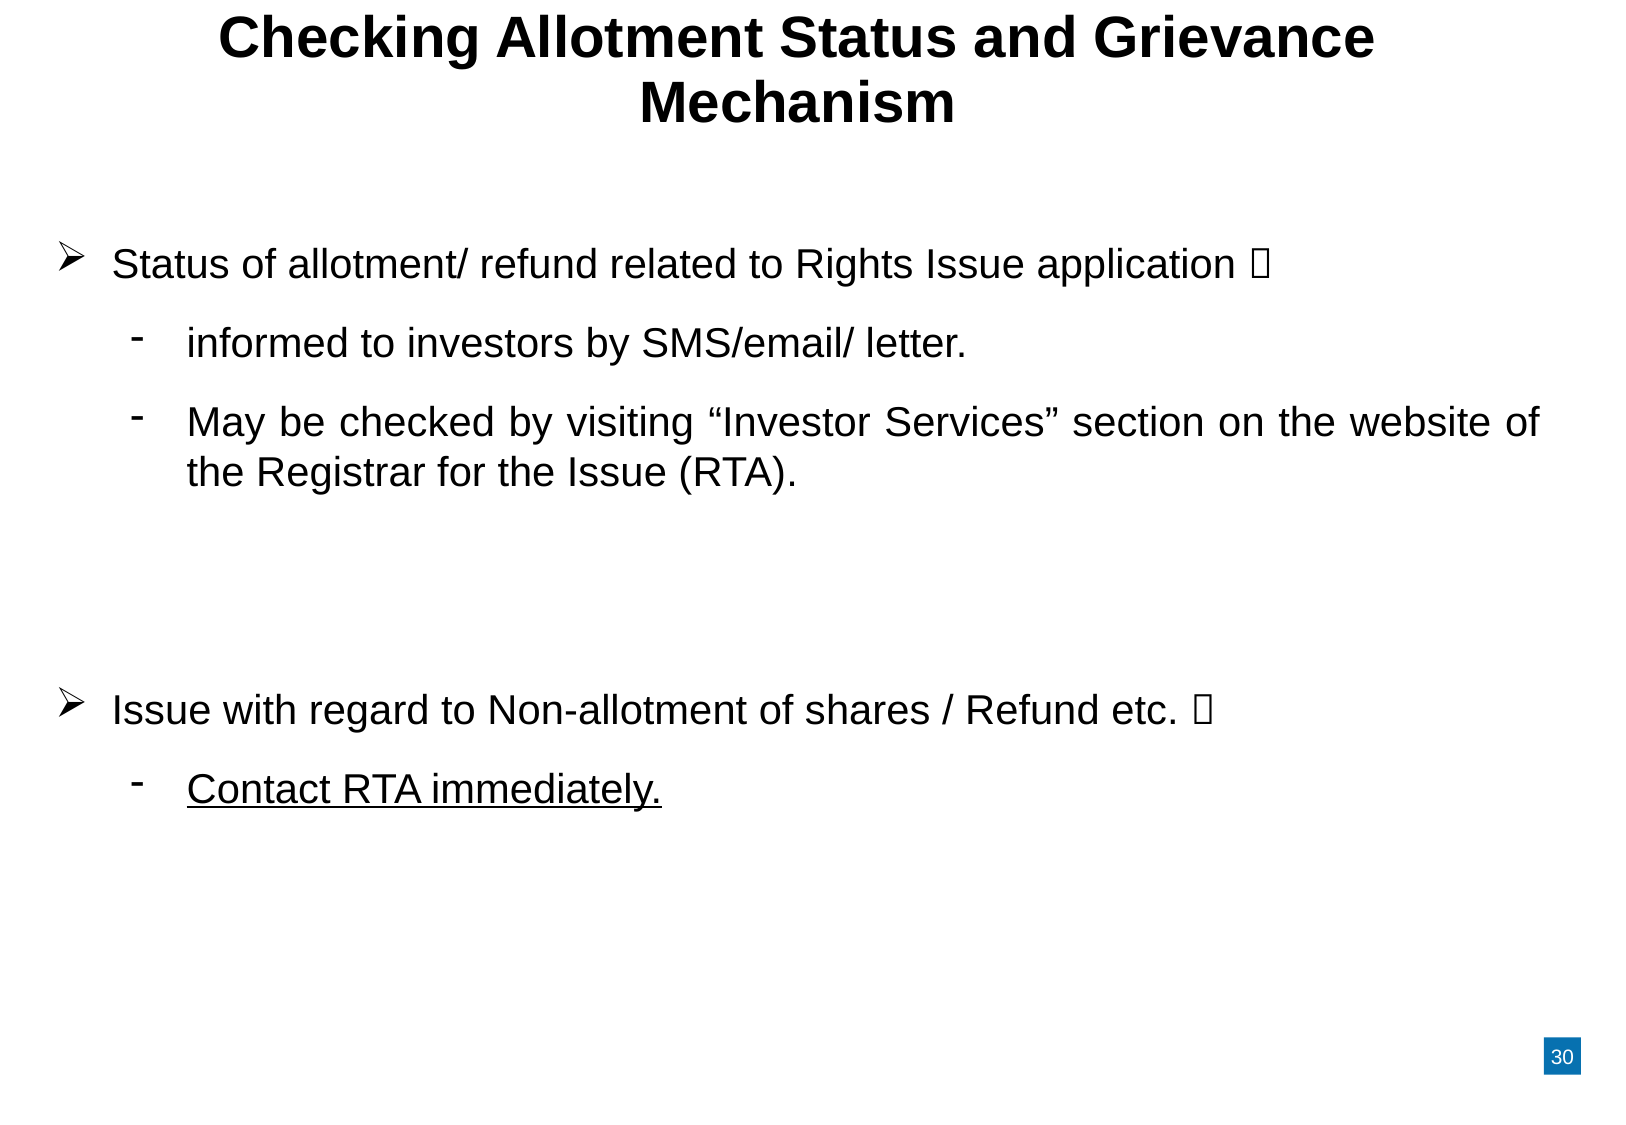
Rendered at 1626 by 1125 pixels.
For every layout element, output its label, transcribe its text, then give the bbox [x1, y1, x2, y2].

text_box Status of allotment/ refund related to Rights Issue application  informed to investors by SMS/email/ letter. May be checked by visiting “Investor Services” section on the website of the Registrar for the Issue (RTA). Issue with regard to Non-allotment of shares / Refund etc.  Contact RTA immediately. Non-Satisfactory Resolution by RTA -> File a complaint against RTA with SEBI on: SEBI SCORES website/ Mobile App (on Android and iOS platform) [55, 157, 1541, 1009]
text_box Checking Allotment Status and Grievance Mechanism [66, 15, 1530, 126]
text_box 30 [1543, 1037, 1581, 1075]
